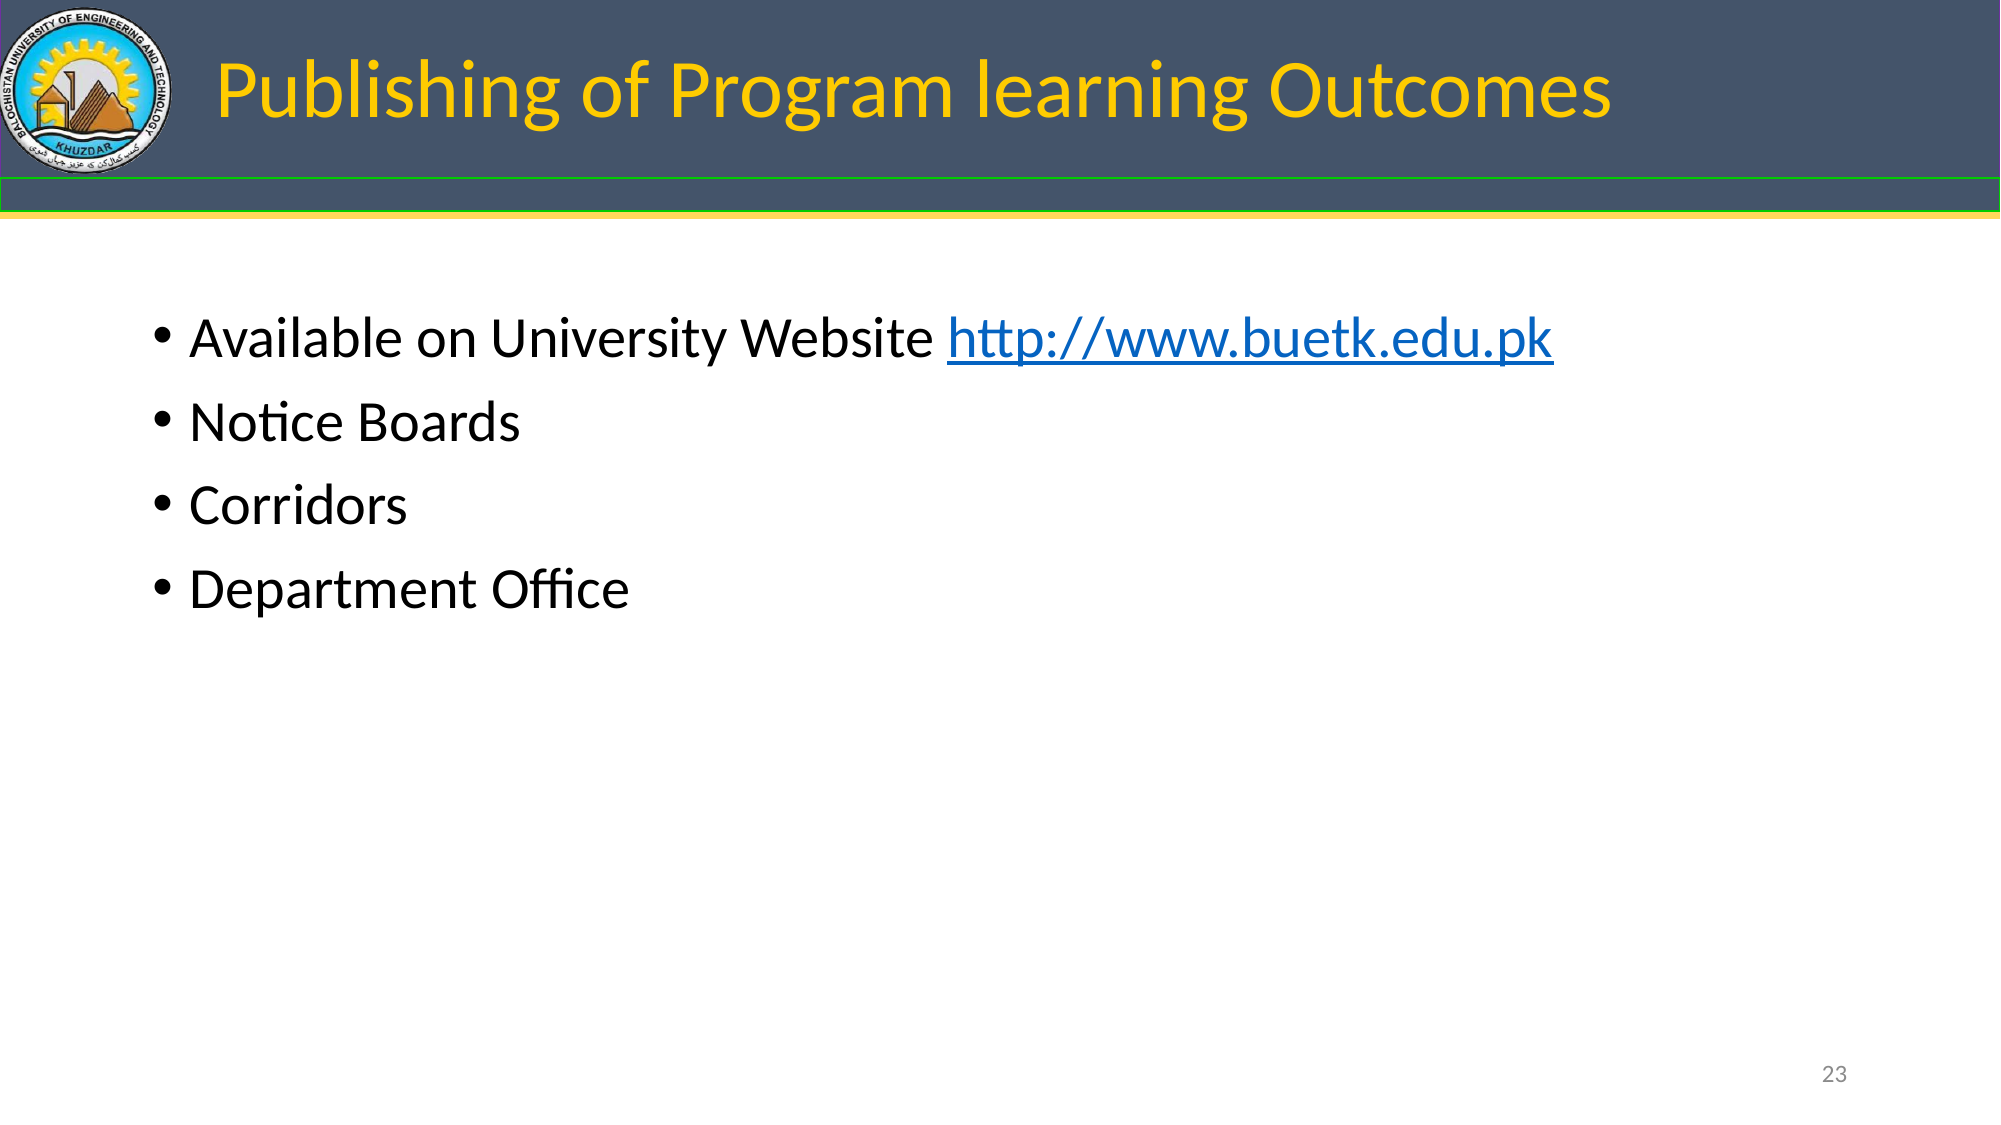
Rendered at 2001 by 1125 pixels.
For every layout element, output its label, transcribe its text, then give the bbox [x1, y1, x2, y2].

slide_number 23 [1412, 1042, 1863, 1103]
list Available on University Website http://www.buetk.edu.pk Notice Boards Corridors Department Office [137, 299, 1863, 1014]
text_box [0, 0, 2000, 216]
picture [0, 7, 172, 174]
